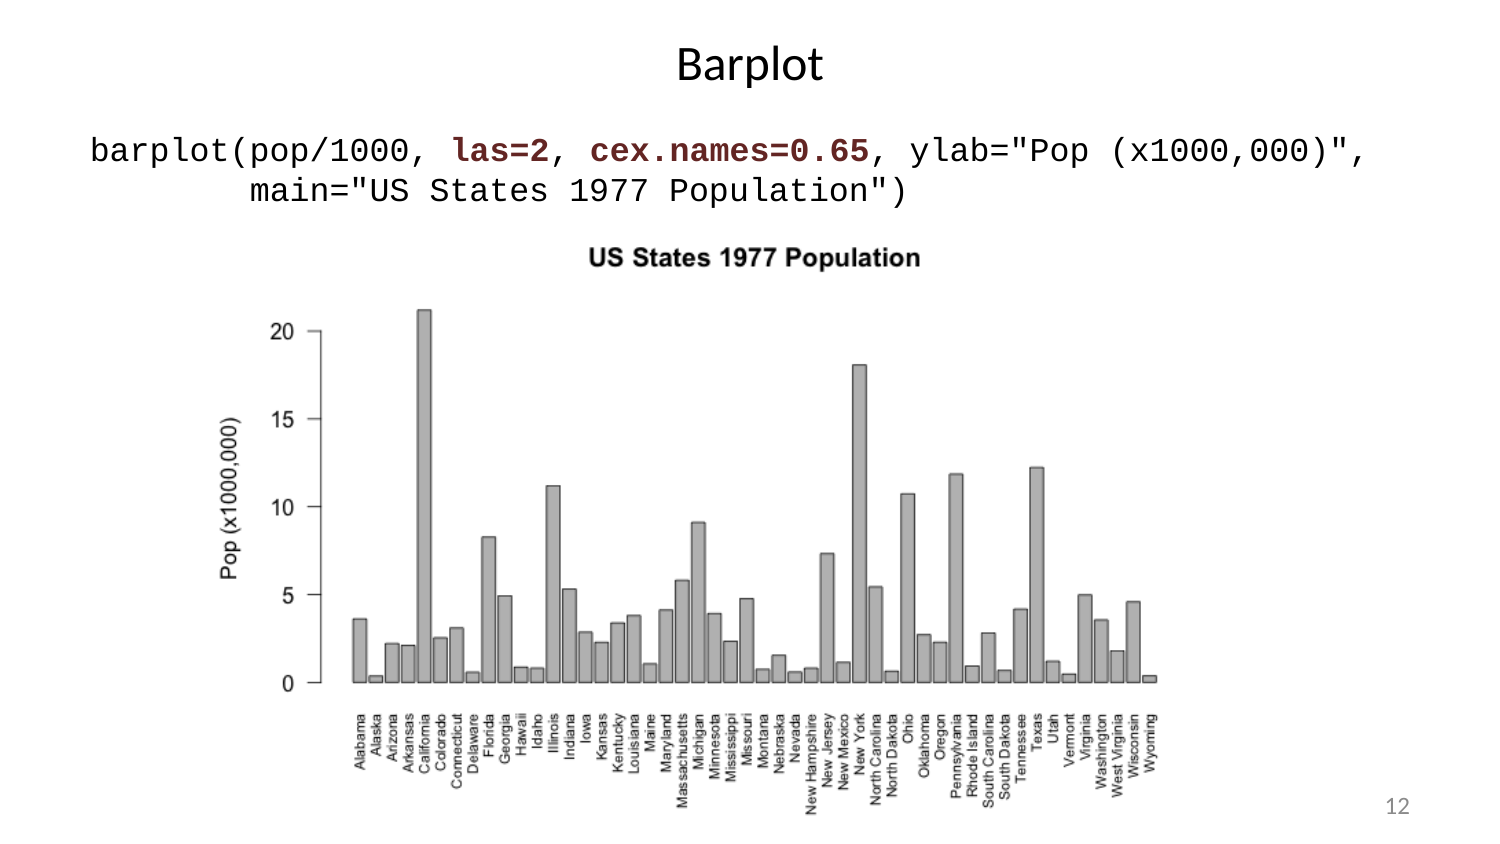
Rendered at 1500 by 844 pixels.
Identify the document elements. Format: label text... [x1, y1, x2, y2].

text_box barplot(pop/1000, las=2, cex.names=0.65, ylab="Pop (x1000,000)", main="US States 1977 Population") [75, 120, 1412, 215]
title Barplot [75, 22, 1425, 98]
slide_number 12 [1247, 782, 1425, 827]
picture [212, 202, 1244, 822]
